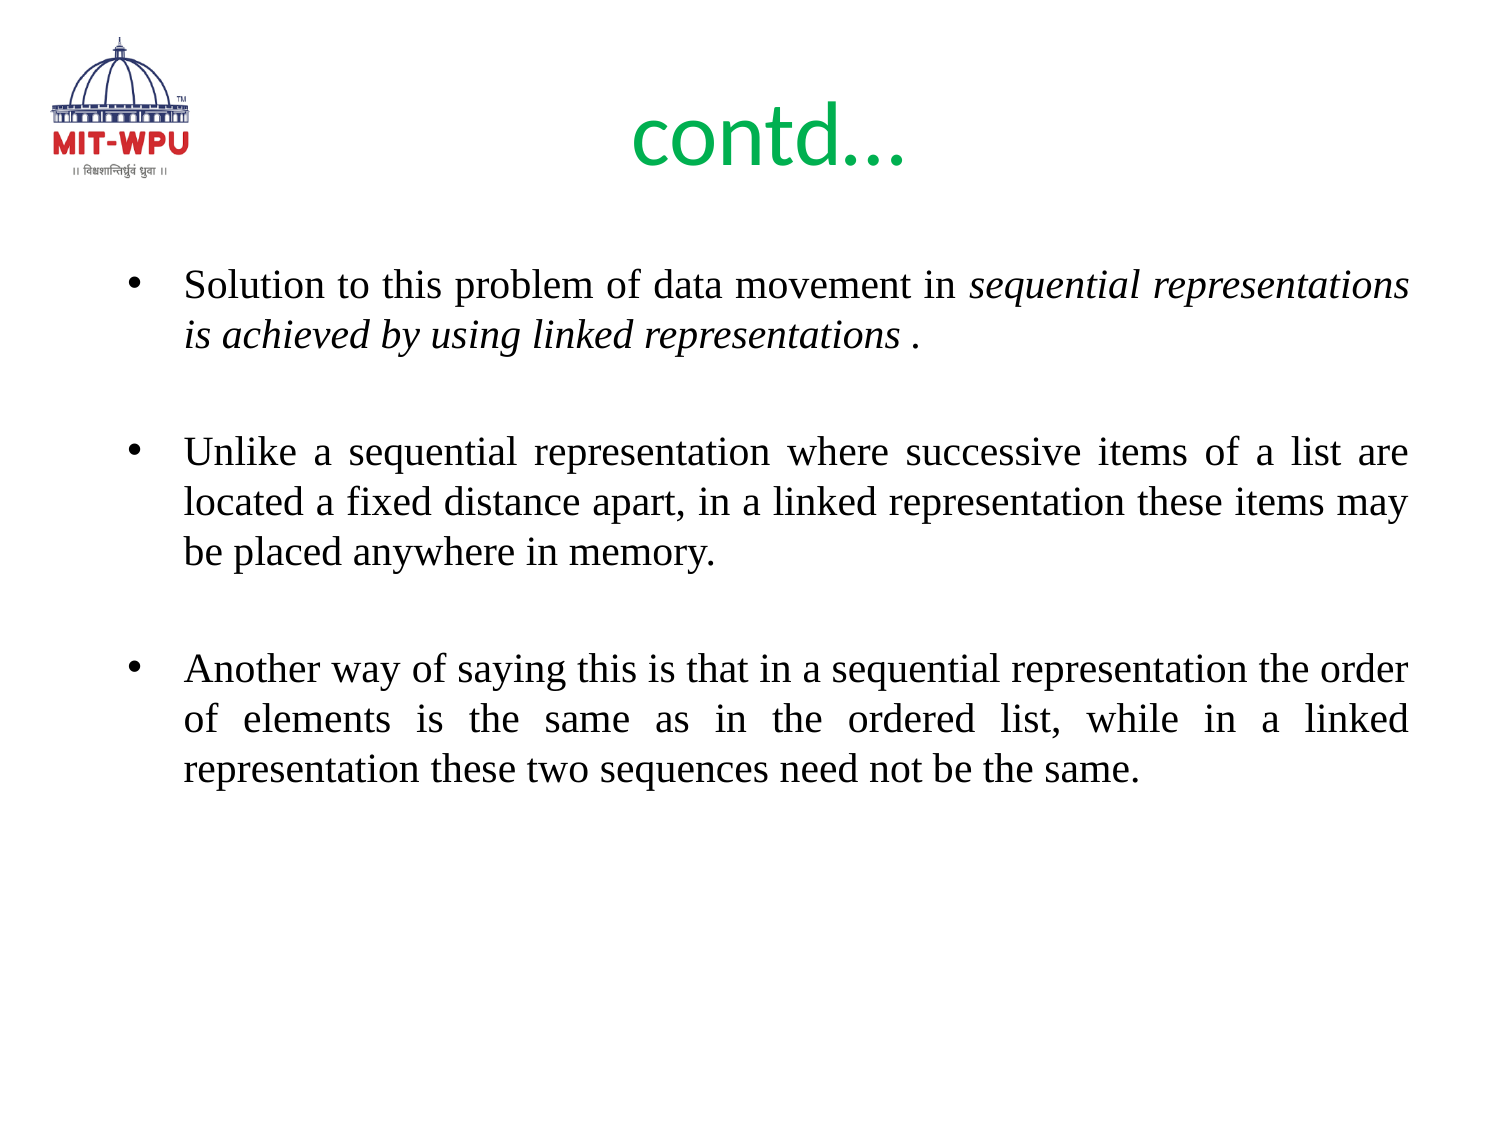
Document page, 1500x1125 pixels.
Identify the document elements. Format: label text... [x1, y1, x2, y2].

text_box contd… [518, 85, 1019, 173]
text_box Solution to this problem of data movement in sequential representations is achieved by using linked representations . Unlike a sequential representation where successive items of a list are located a fixed distance apart, in a linked representation these items may be placed anywhere in memory. Another way of saying this is that in a sequential representation the order of elements is the same as in the ordered list, while in a linked representation these two sequences need not be the same. [112, 249, 1425, 1125]
picture [49, 37, 206, 179]
